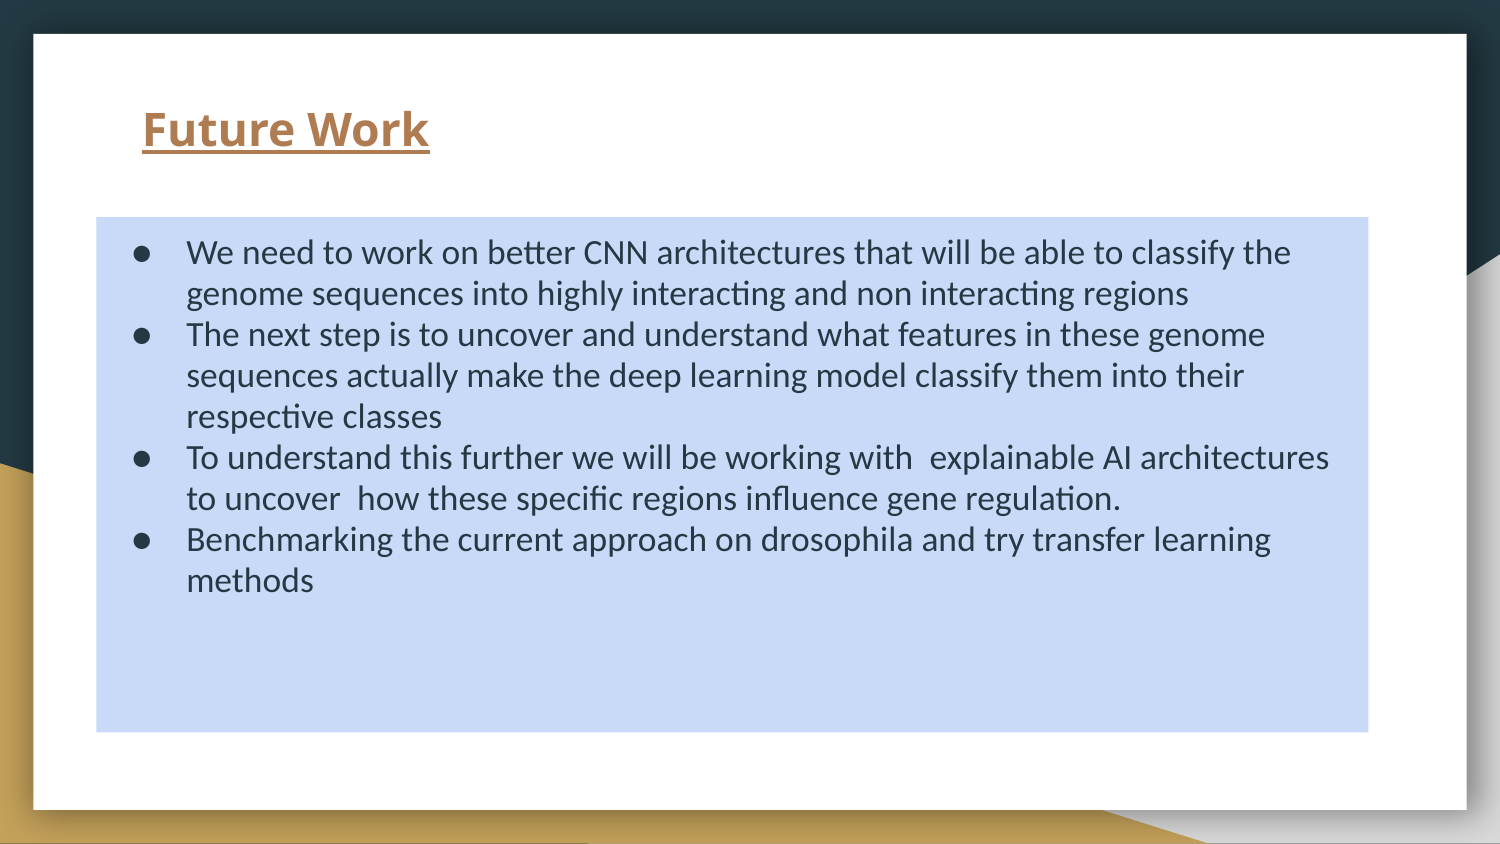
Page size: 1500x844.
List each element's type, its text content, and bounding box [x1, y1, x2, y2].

title Future Work [126, 82, 1359, 176]
list We need to work on better CNN architectures that will be able to classify the genome sequences into highly interacting and non interacting regions The next step is to uncover and understand what features in these genome sequences actually make the deep learning model classify them into their respective classes To understand this further we will be working with explainable AI architectures to uncover how these specific regions influence gene regulation. Benchmarking the current approach on drosophila and try transfer learning methods [96, 217, 1369, 733]
